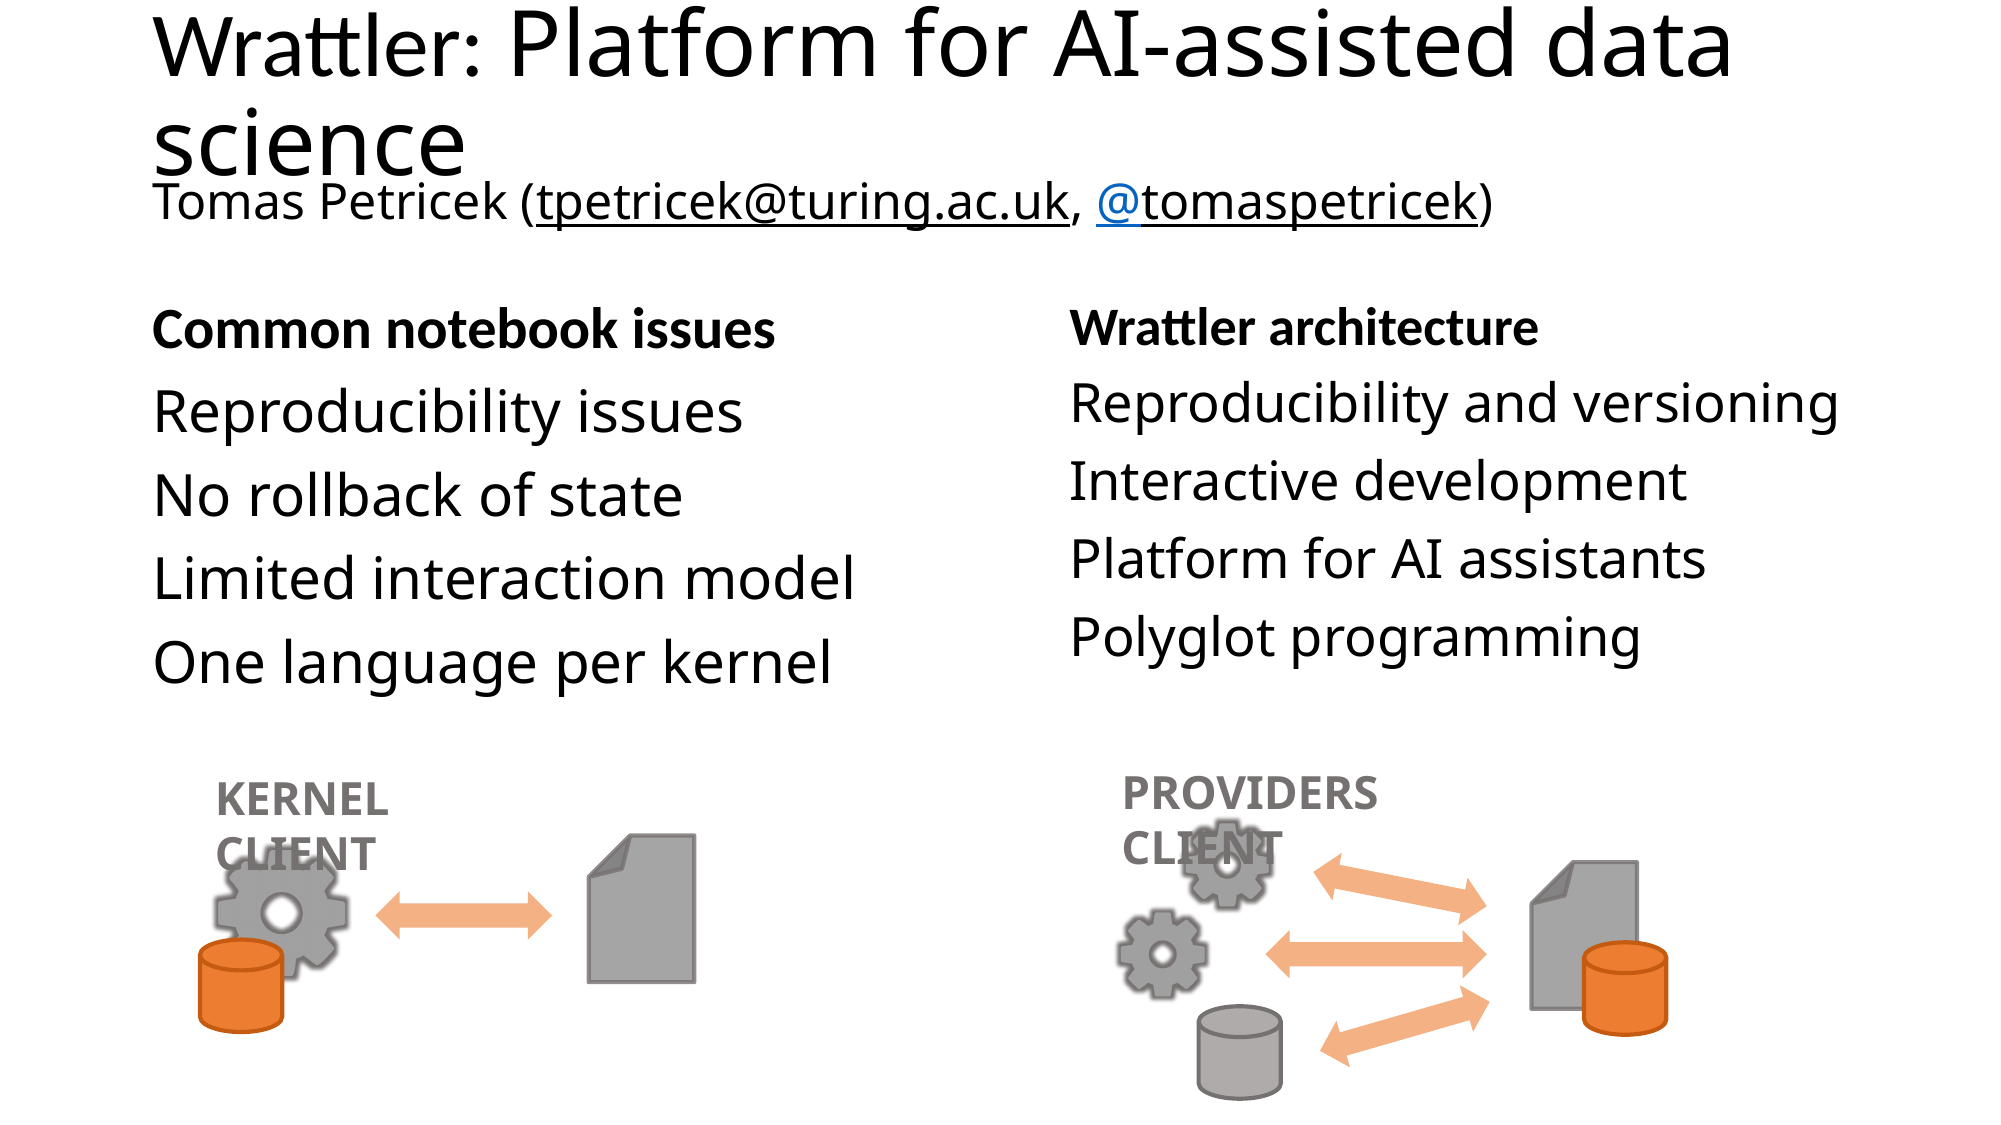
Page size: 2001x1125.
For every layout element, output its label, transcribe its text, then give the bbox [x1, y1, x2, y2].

text_box [587, 888, 696, 984]
text_box [1530, 881, 1638, 1010]
text_box [1583, 941, 1668, 1036]
picture [1114, 816, 1276, 1003]
text_box [374, 888, 554, 943]
list Wrattler architecture Reproducibility and versioning Interactive development Platform for AI assistants Polyglot programming [1054, 290, 1863, 718]
picture [208, 839, 356, 986]
text_box KERNEL CLIENT [200, 762, 742, 888]
text_box Tomas Petricek (tpetricek@turing.ac.uk, @tomaspetricek) [137, 163, 1768, 241]
text_box [1264, 927, 1489, 981]
list Common notebook issues Reproducibility issues No rollback of state Limited interaction model One language per kernel [137, 290, 988, 718]
text_box [1318, 881, 1489, 928]
text_box PROVIDERS CLIENT [1106, 755, 1684, 881]
text_box [198, 944, 284, 1034]
title Wrattler: Platform for AI-assisted data science [137, 37, 1863, 156]
text_box [1318, 983, 1492, 1070]
text_box [1197, 1005, 1282, 1100]
